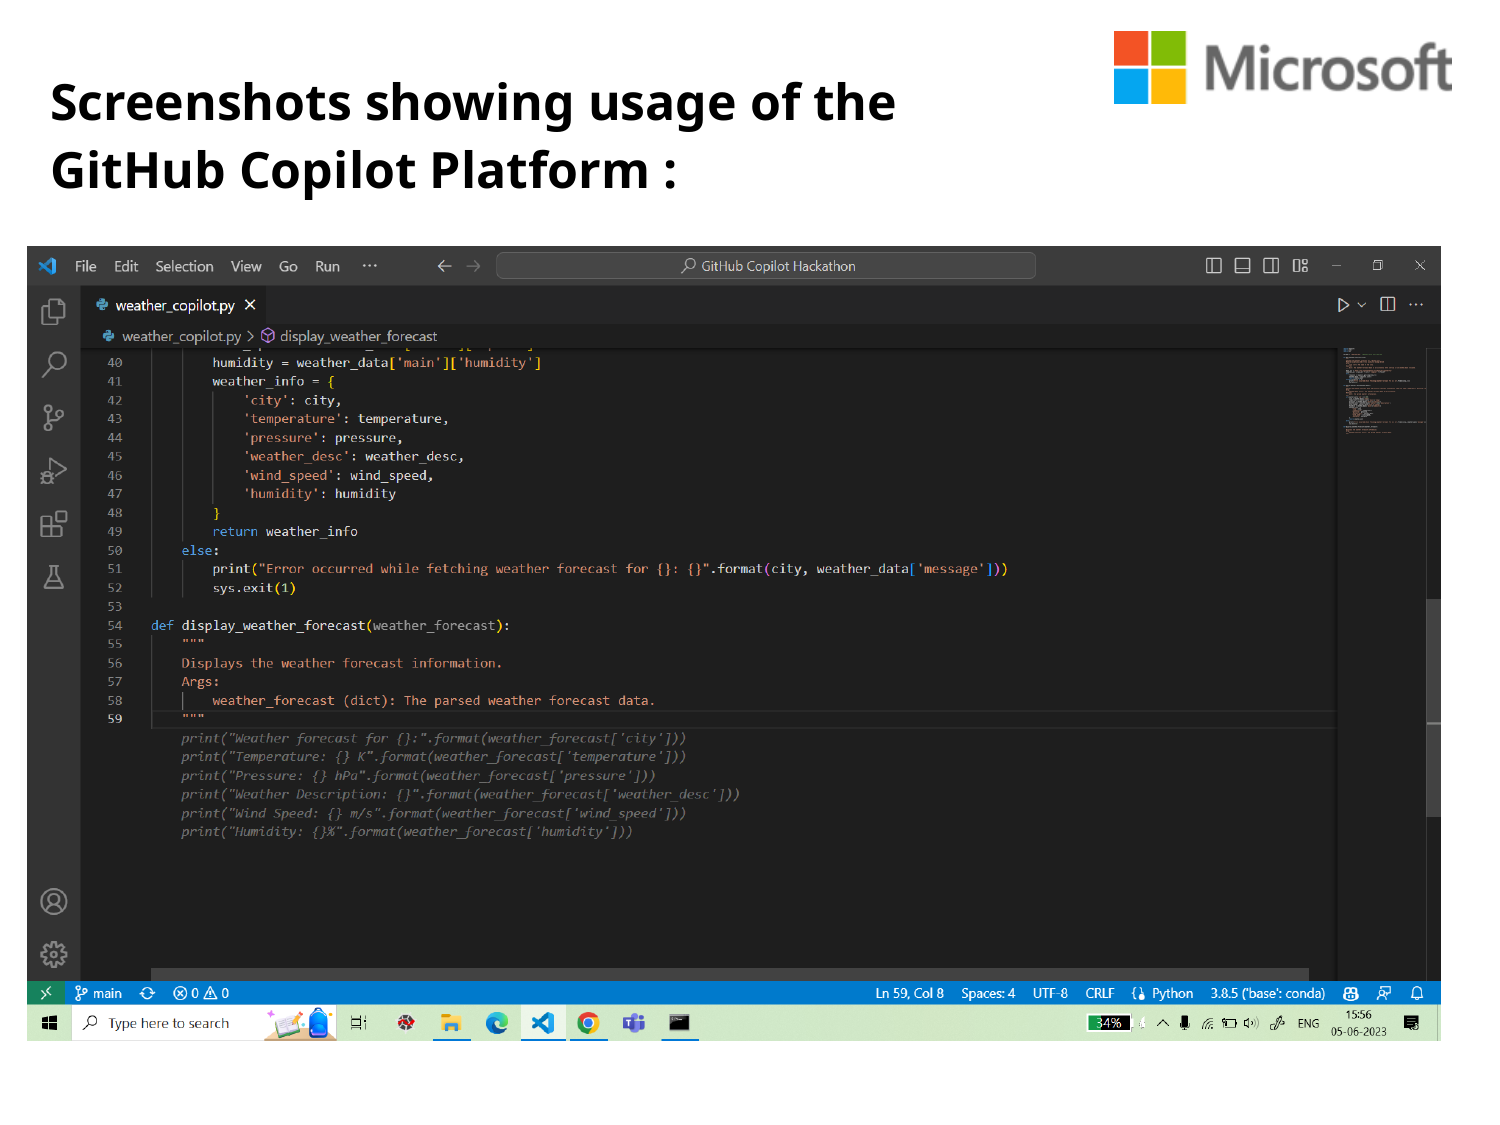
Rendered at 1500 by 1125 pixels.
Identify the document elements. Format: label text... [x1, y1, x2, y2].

picture [1113, 31, 1452, 104]
text_box Screenshots showing usage of the GitHub Copilot Platform : [35, 46, 1433, 244]
picture [27, 245, 1441, 1041]
